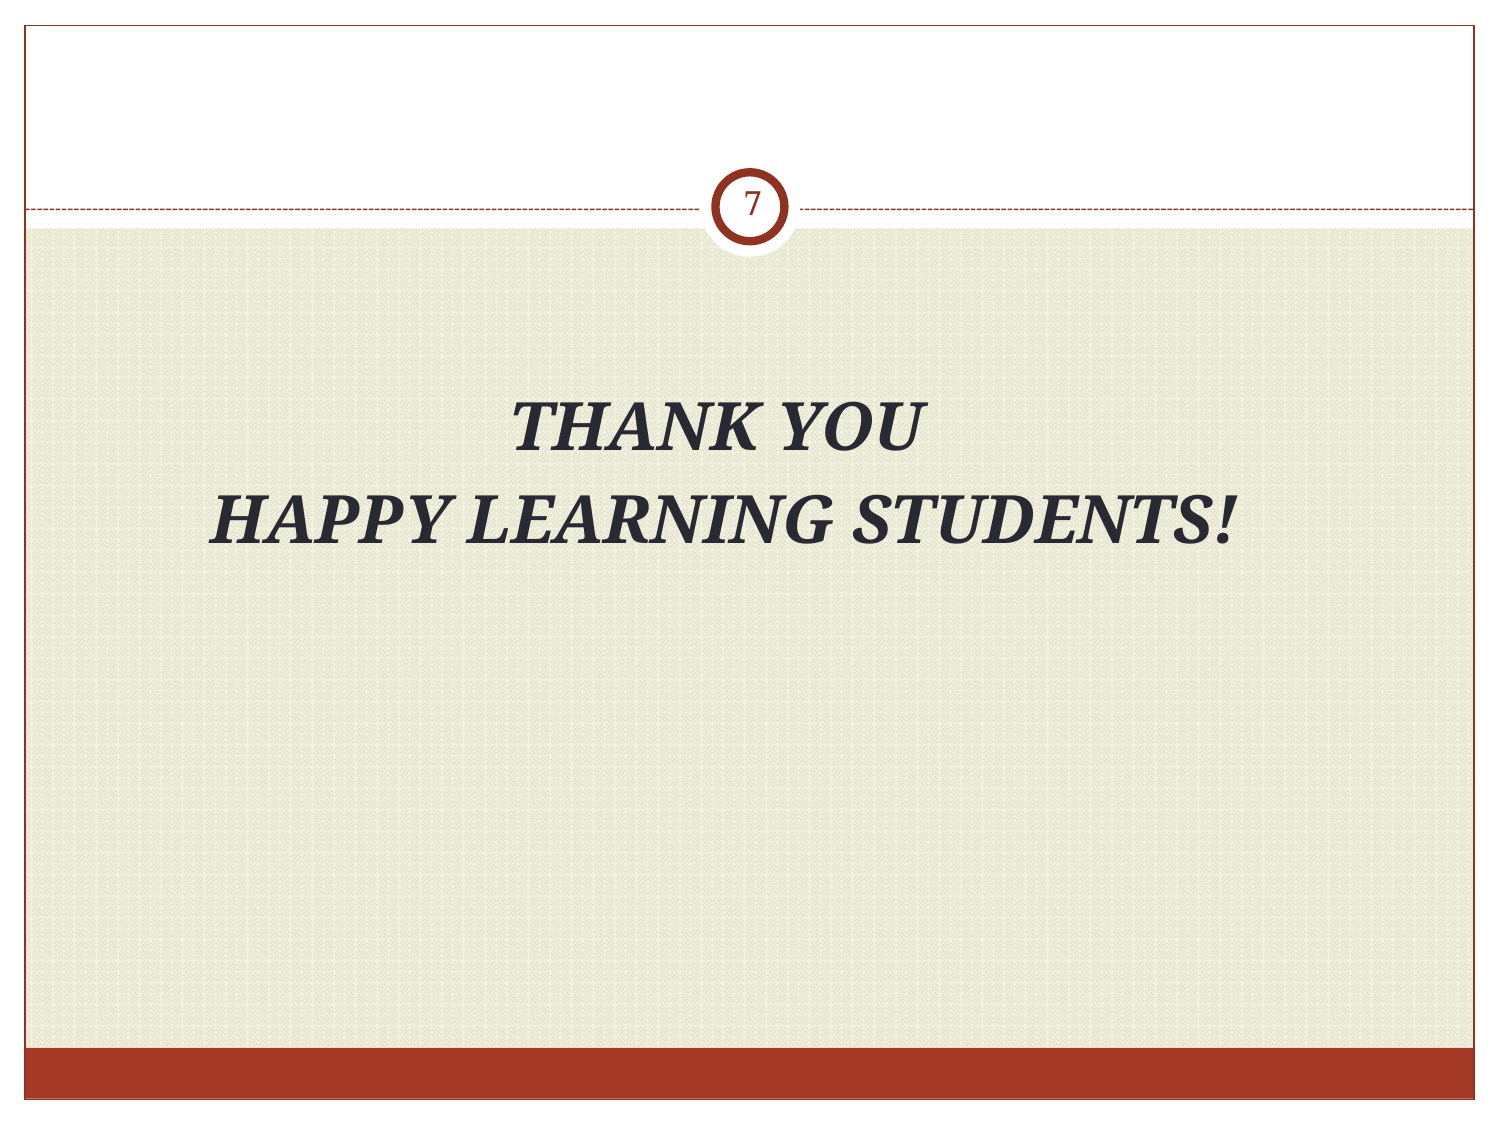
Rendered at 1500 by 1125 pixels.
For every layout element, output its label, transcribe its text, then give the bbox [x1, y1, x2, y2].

list THANK YOU HAPPY LEARNING STUDENTS! [112, 137, 1338, 937]
